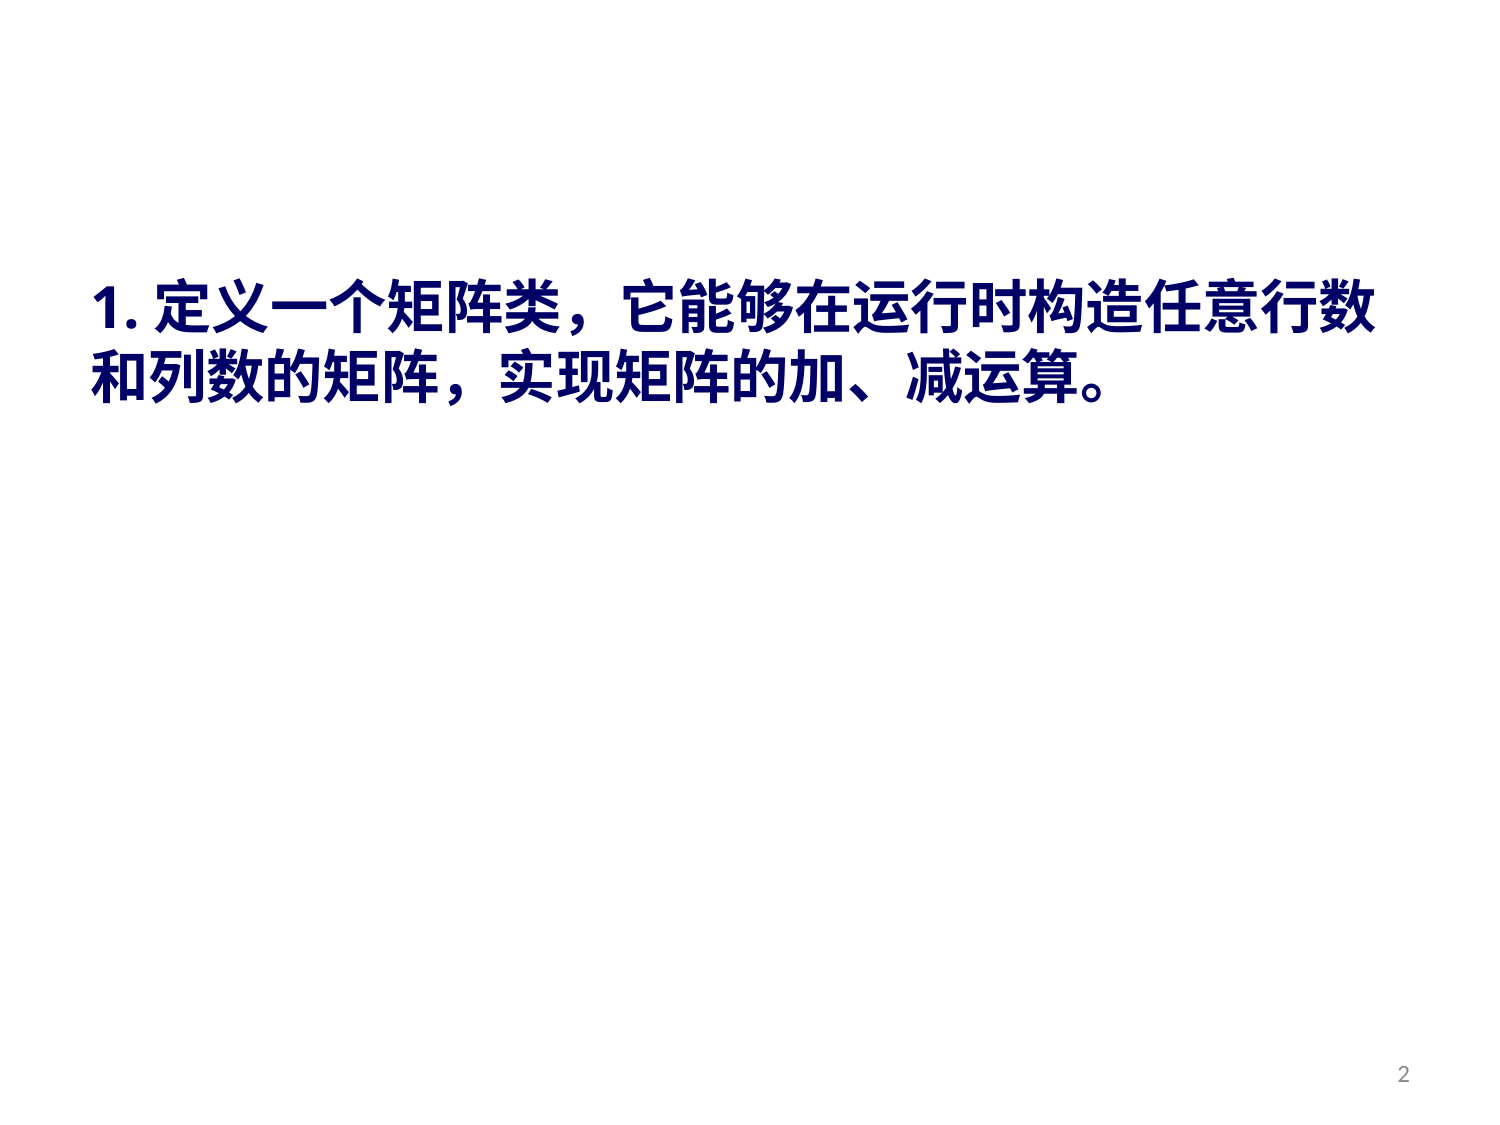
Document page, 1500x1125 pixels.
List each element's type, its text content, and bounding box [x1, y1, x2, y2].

slide_number 2 [1074, 1042, 1425, 1103]
list 1.定义一个矩阵类，它能够在运行时构造任意行数和列数的矩阵，实现矩阵的加、减运算。 [75, 262, 1425, 1005]
